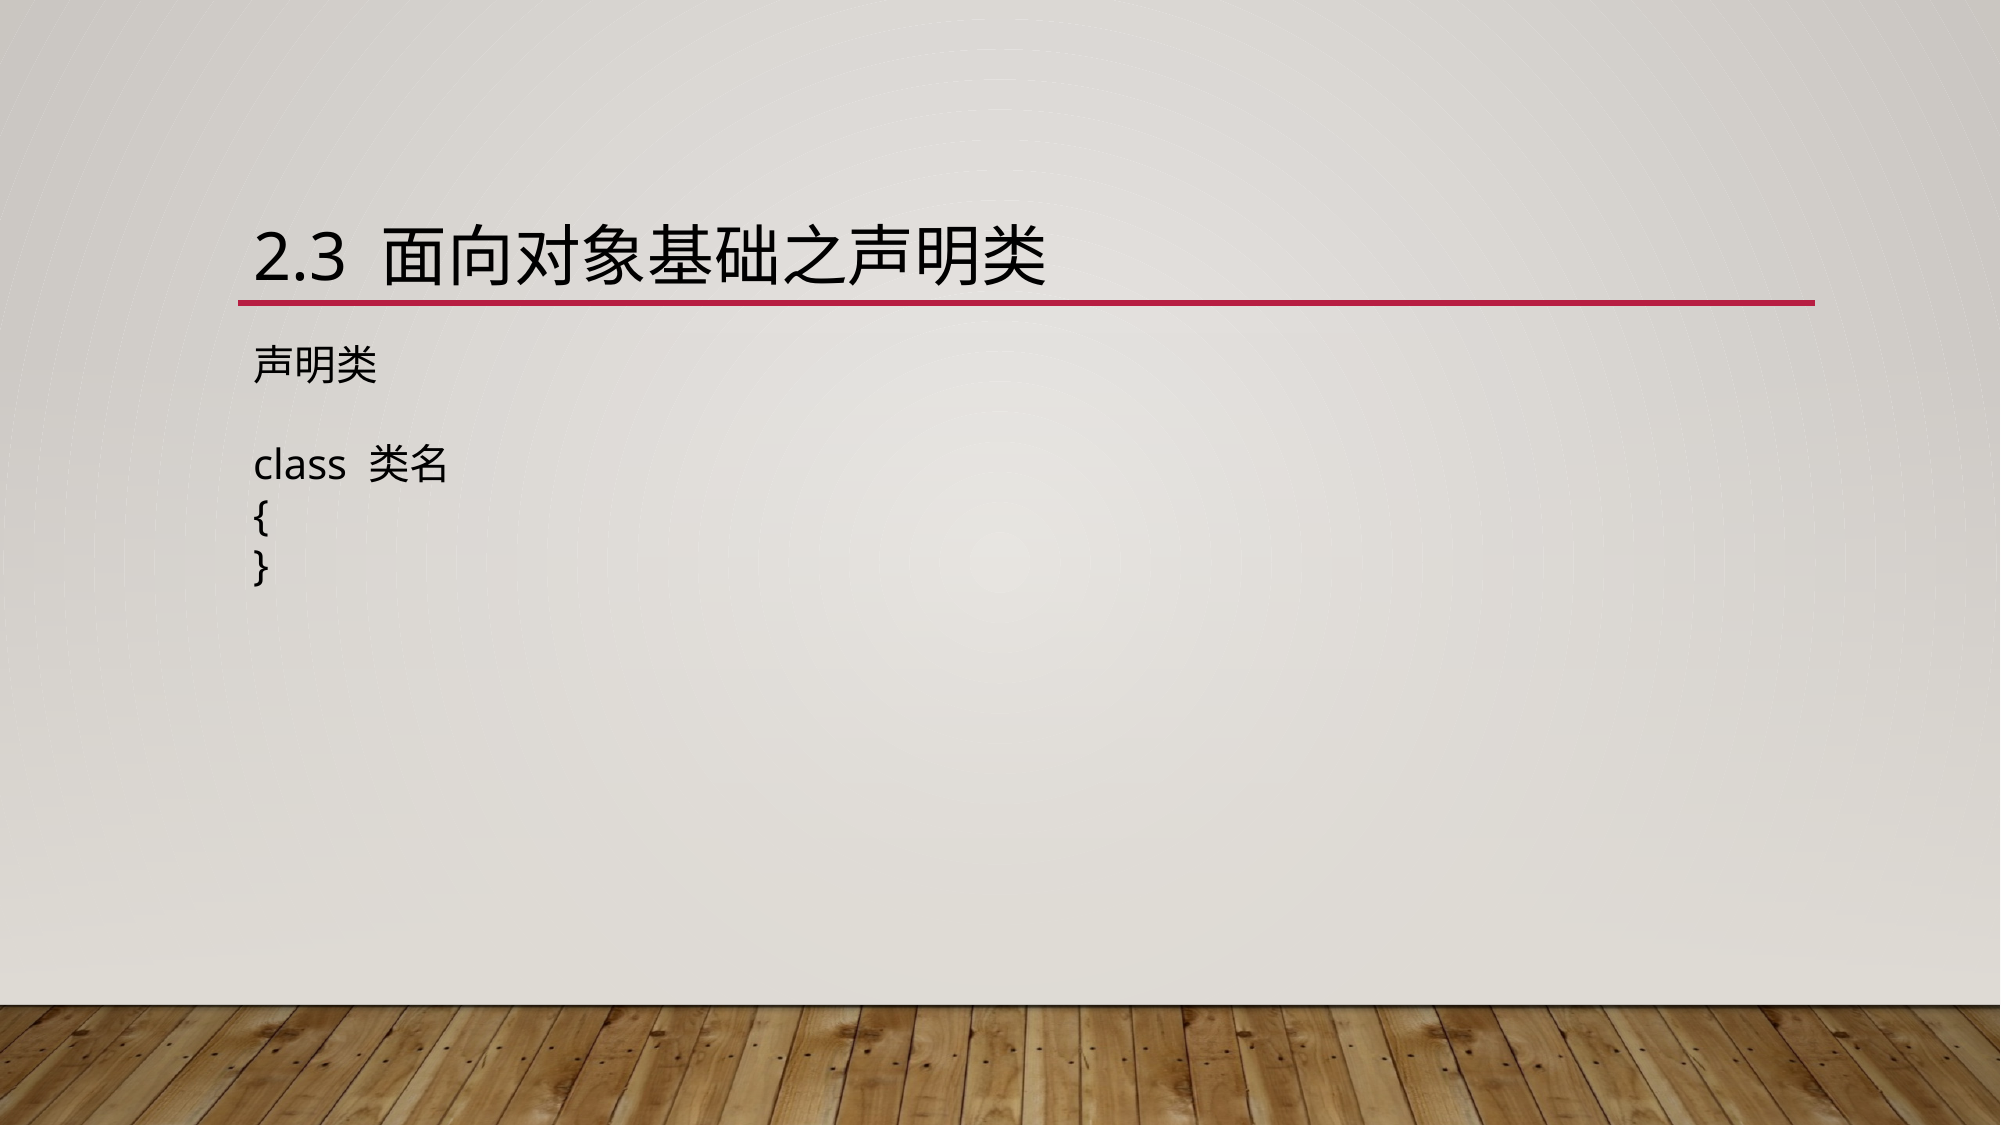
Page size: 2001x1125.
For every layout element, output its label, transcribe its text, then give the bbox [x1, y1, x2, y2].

title 2.3 面向对象基础之声明类 [238, 215, 1814, 305]
picture [0, 1005, 2000, 1125]
list 声明类 class 类名 { } [238, 330, 1814, 897]
